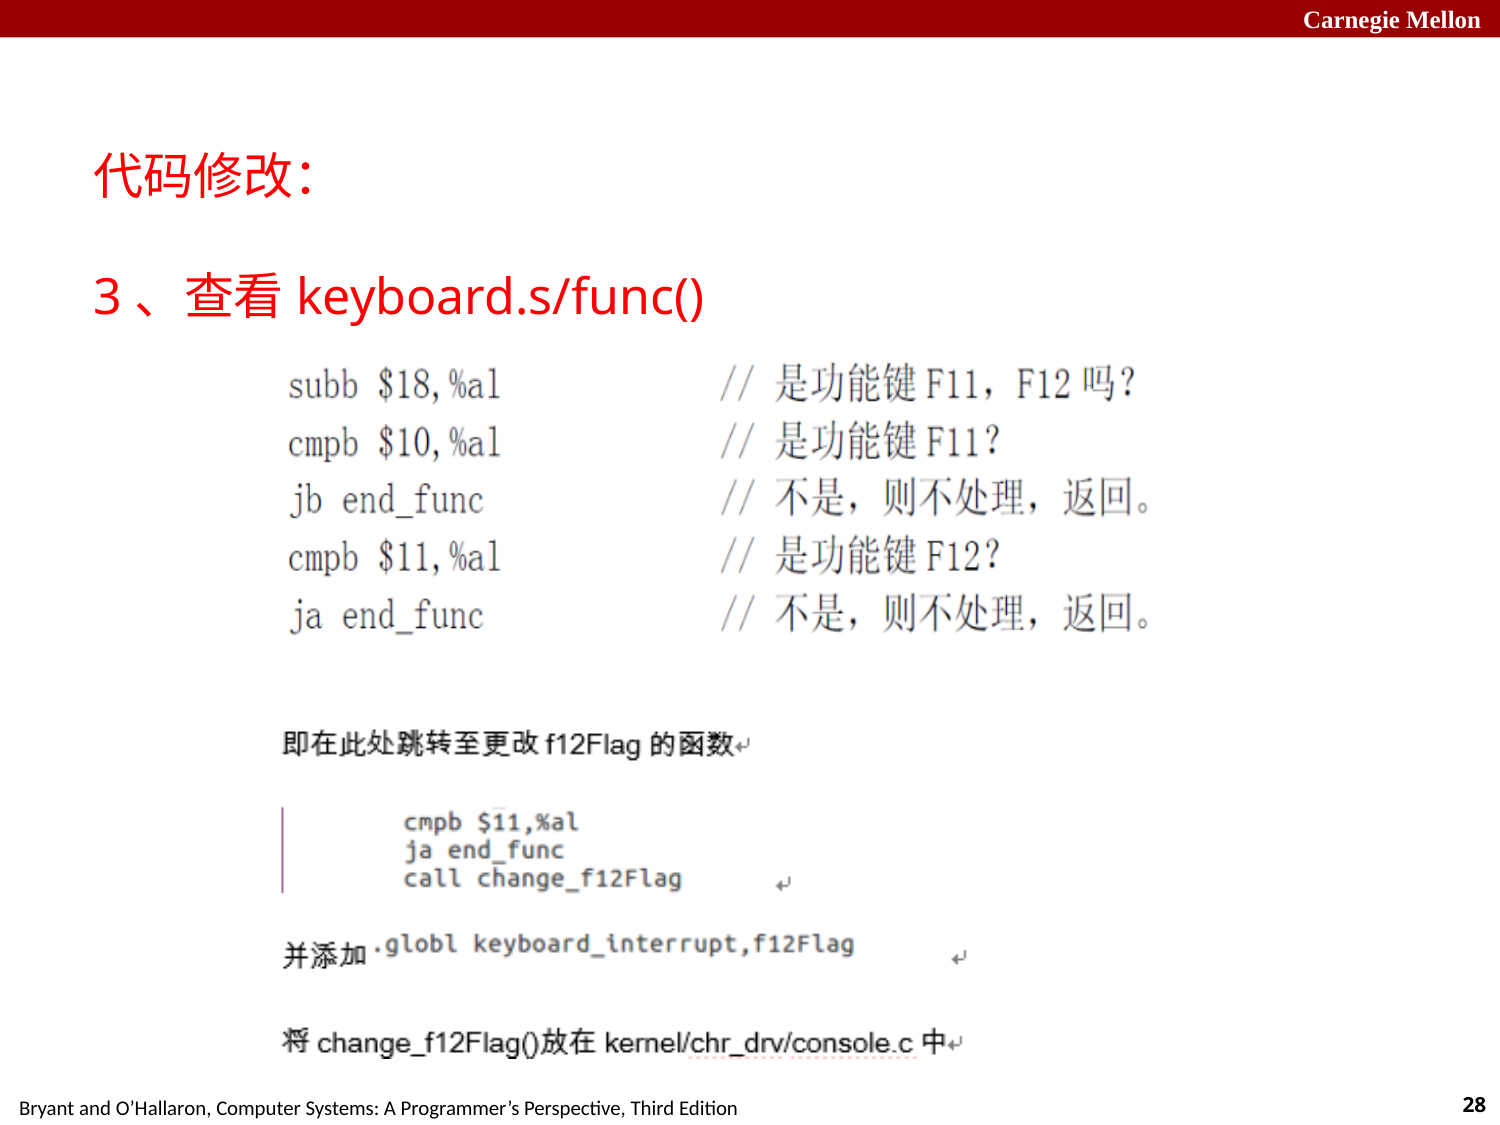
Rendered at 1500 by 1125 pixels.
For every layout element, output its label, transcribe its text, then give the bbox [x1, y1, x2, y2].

picture [237, 352, 1228, 1060]
text_box 代码修改： 3、查看keyboard.s/func() [87, 174, 1363, 355]
text_box [449, 899, 1125, 1080]
